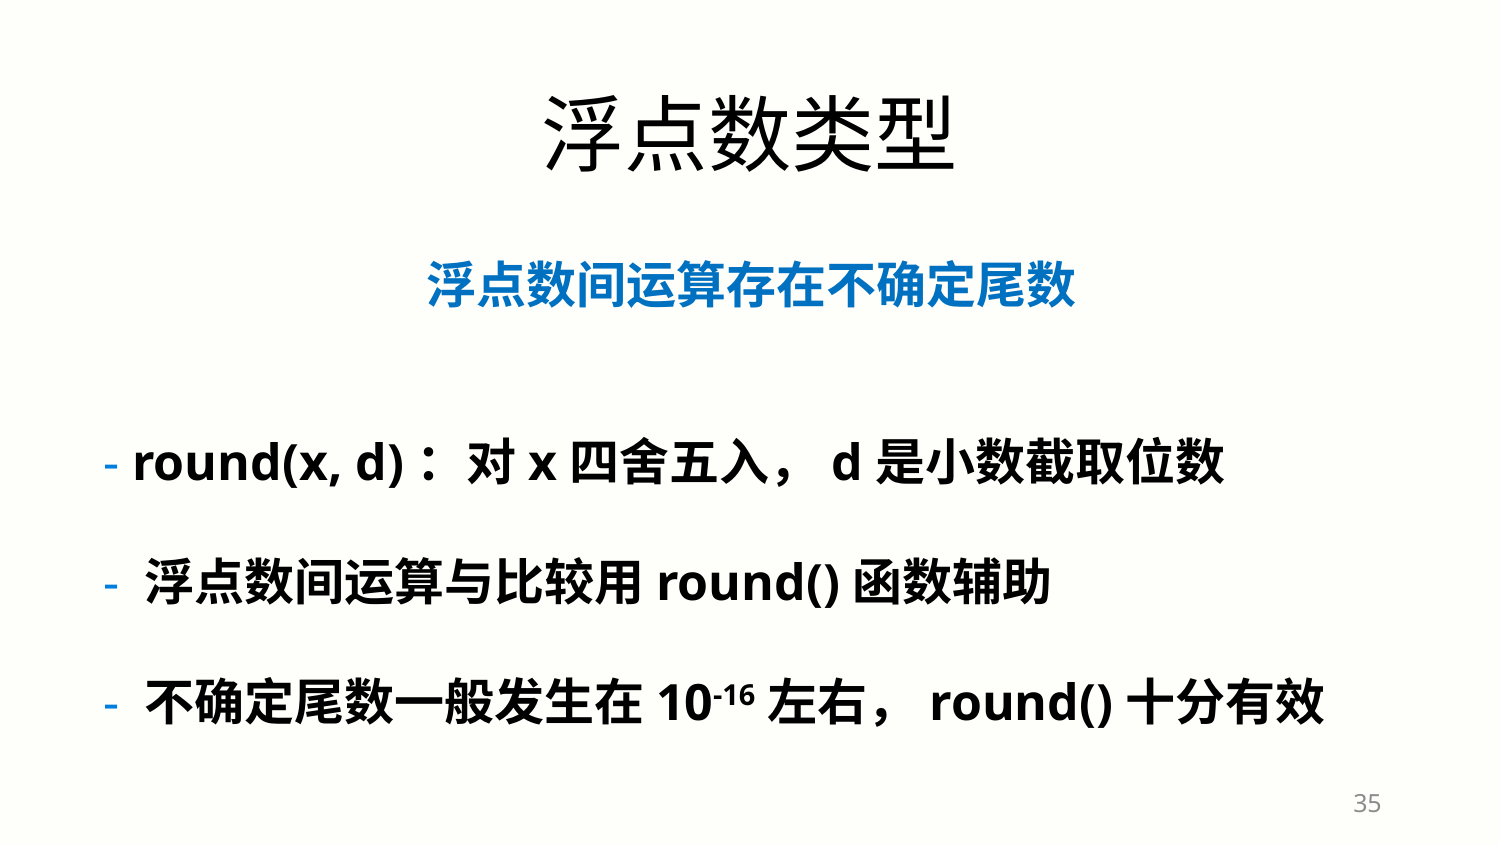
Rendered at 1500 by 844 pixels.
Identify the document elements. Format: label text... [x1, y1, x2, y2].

slide_number 35 [1059, 782, 1397, 828]
text_box - round(x, d)：对x四舍五入，d是小数截取位数 - 浮点数间运算与比较用round()函数辅助 - 不确定尾数一般发生在10-16左右，round()十分有效 [88, 362, 1471, 738]
text_box 浮点数类型 [0, 79, 1500, 211]
text_box 浮点数间运算存在不确定尾数 [1, 215, 1500, 321]
